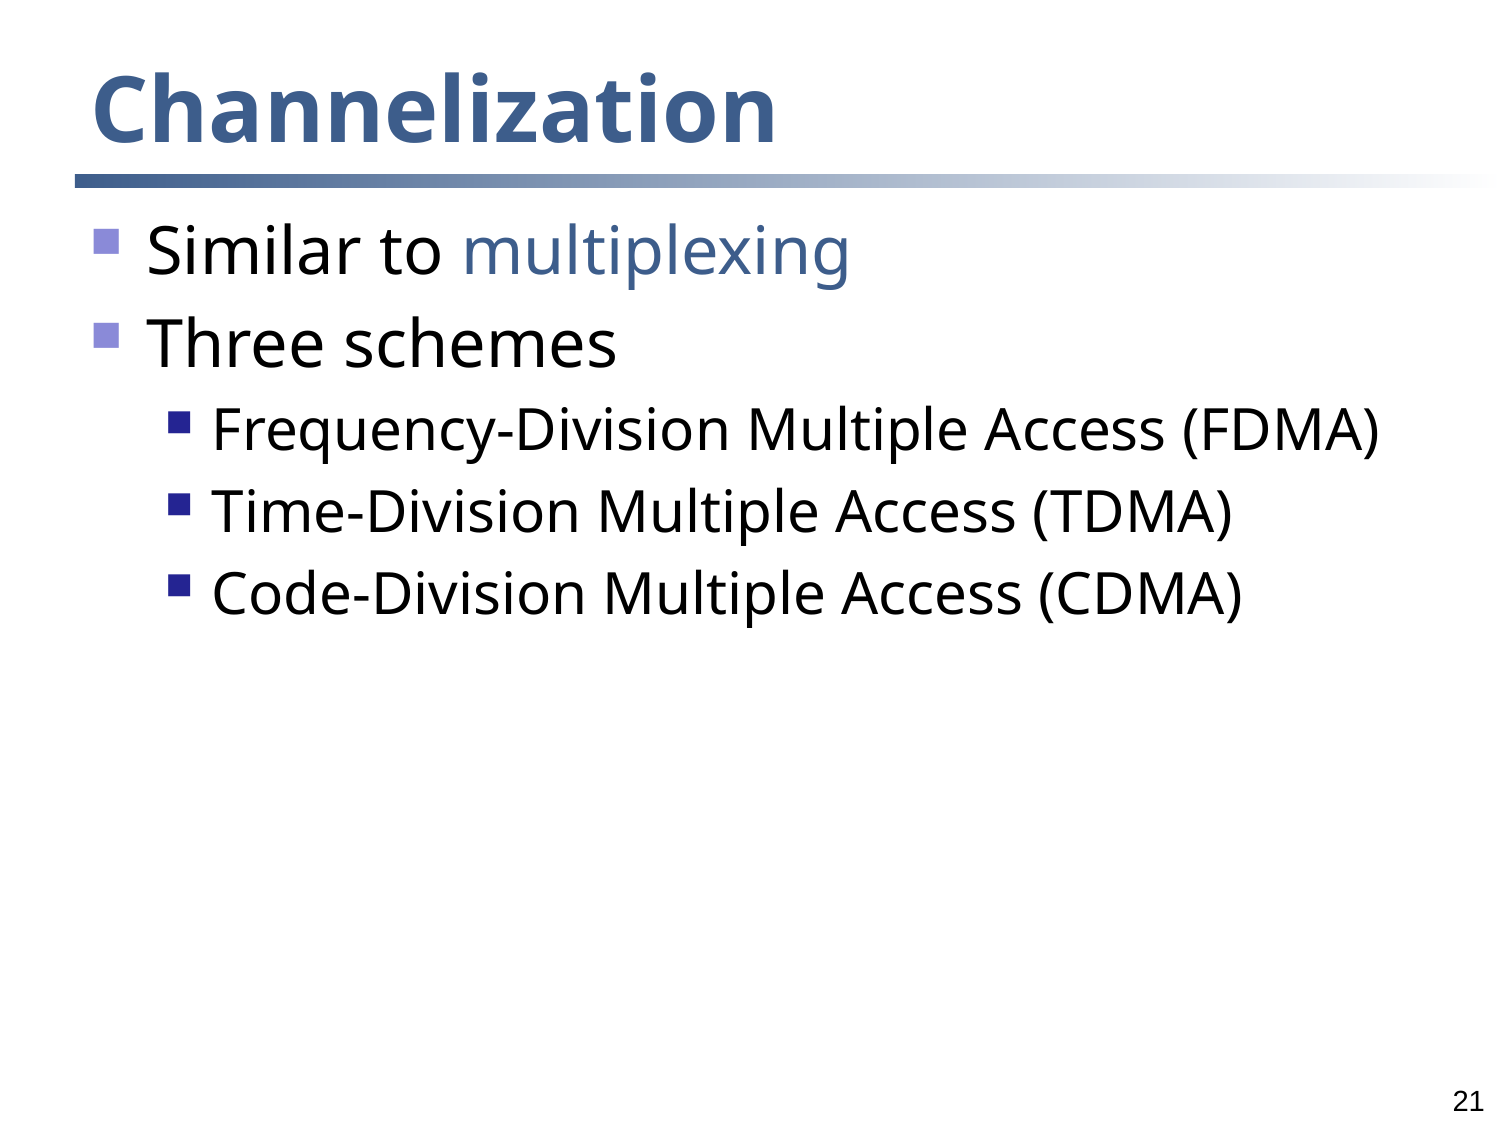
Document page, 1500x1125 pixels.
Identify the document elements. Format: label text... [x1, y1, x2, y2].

slide_number 21 [1149, 1046, 1500, 1125]
title Channelization [74, 24, 1426, 188]
list Similar to multiplexing Three schemes Frequency-Division Multiple Access (FDMA) Time-Division Multiple Access (TDMA) Code-Division Multiple Access (CDMA) [74, 199, 1426, 1013]
